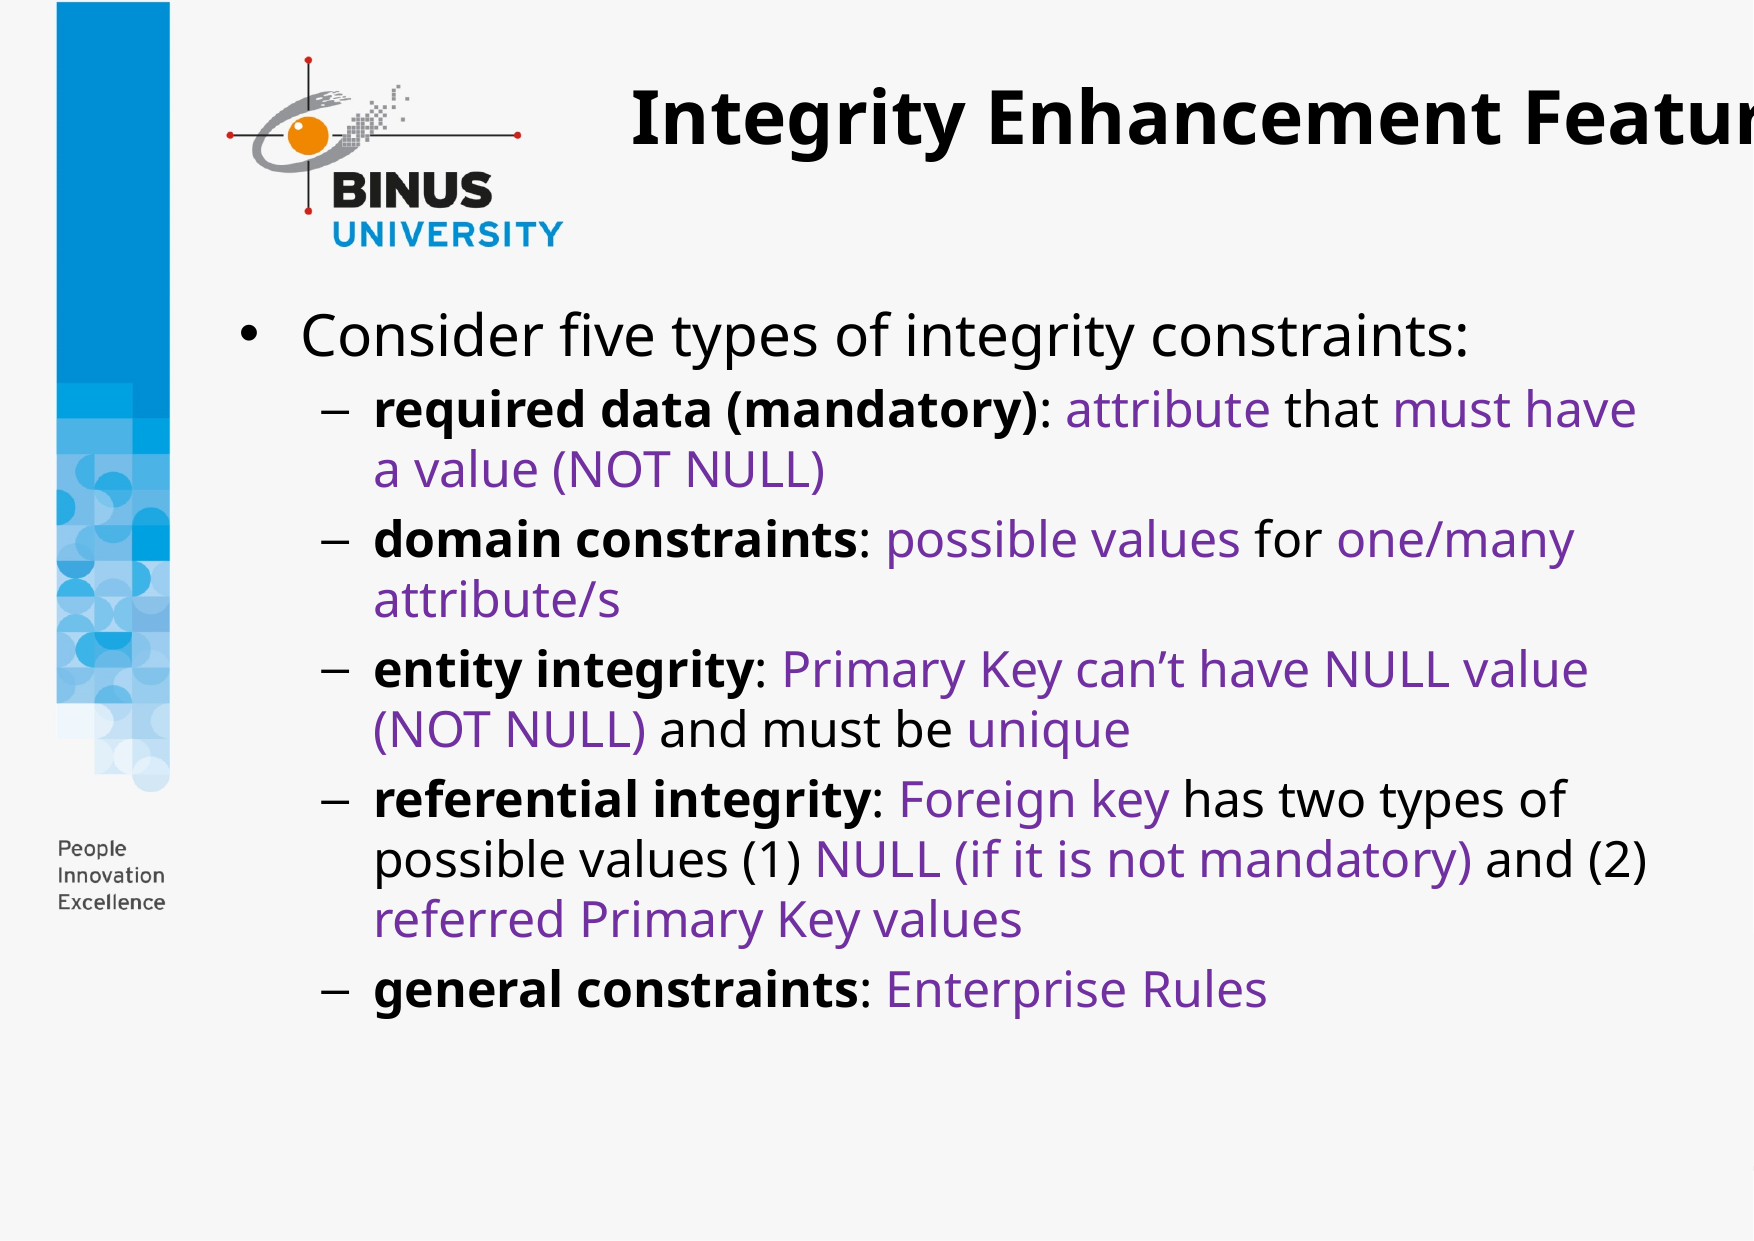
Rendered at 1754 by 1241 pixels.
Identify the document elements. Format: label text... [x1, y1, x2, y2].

text_box Integrity Enhancement Feature [614, 85, 1754, 232]
picture [0, 0, 1754, 933]
list Consider five types of integrity constraints: required data (mandatory): attribute that must have a value (NOT NULL) domain constraints: possible values for one/many attribute/s entity integrity: Primary Key can’t have NULL value (NOT NULL) and must be unique referential integrity: Foreign key has two types of possible values (1) NULL (if it is not mandatory) and (2) referred Primary Key values general constraints: Enterprise Rules [223, 290, 1680, 1095]
